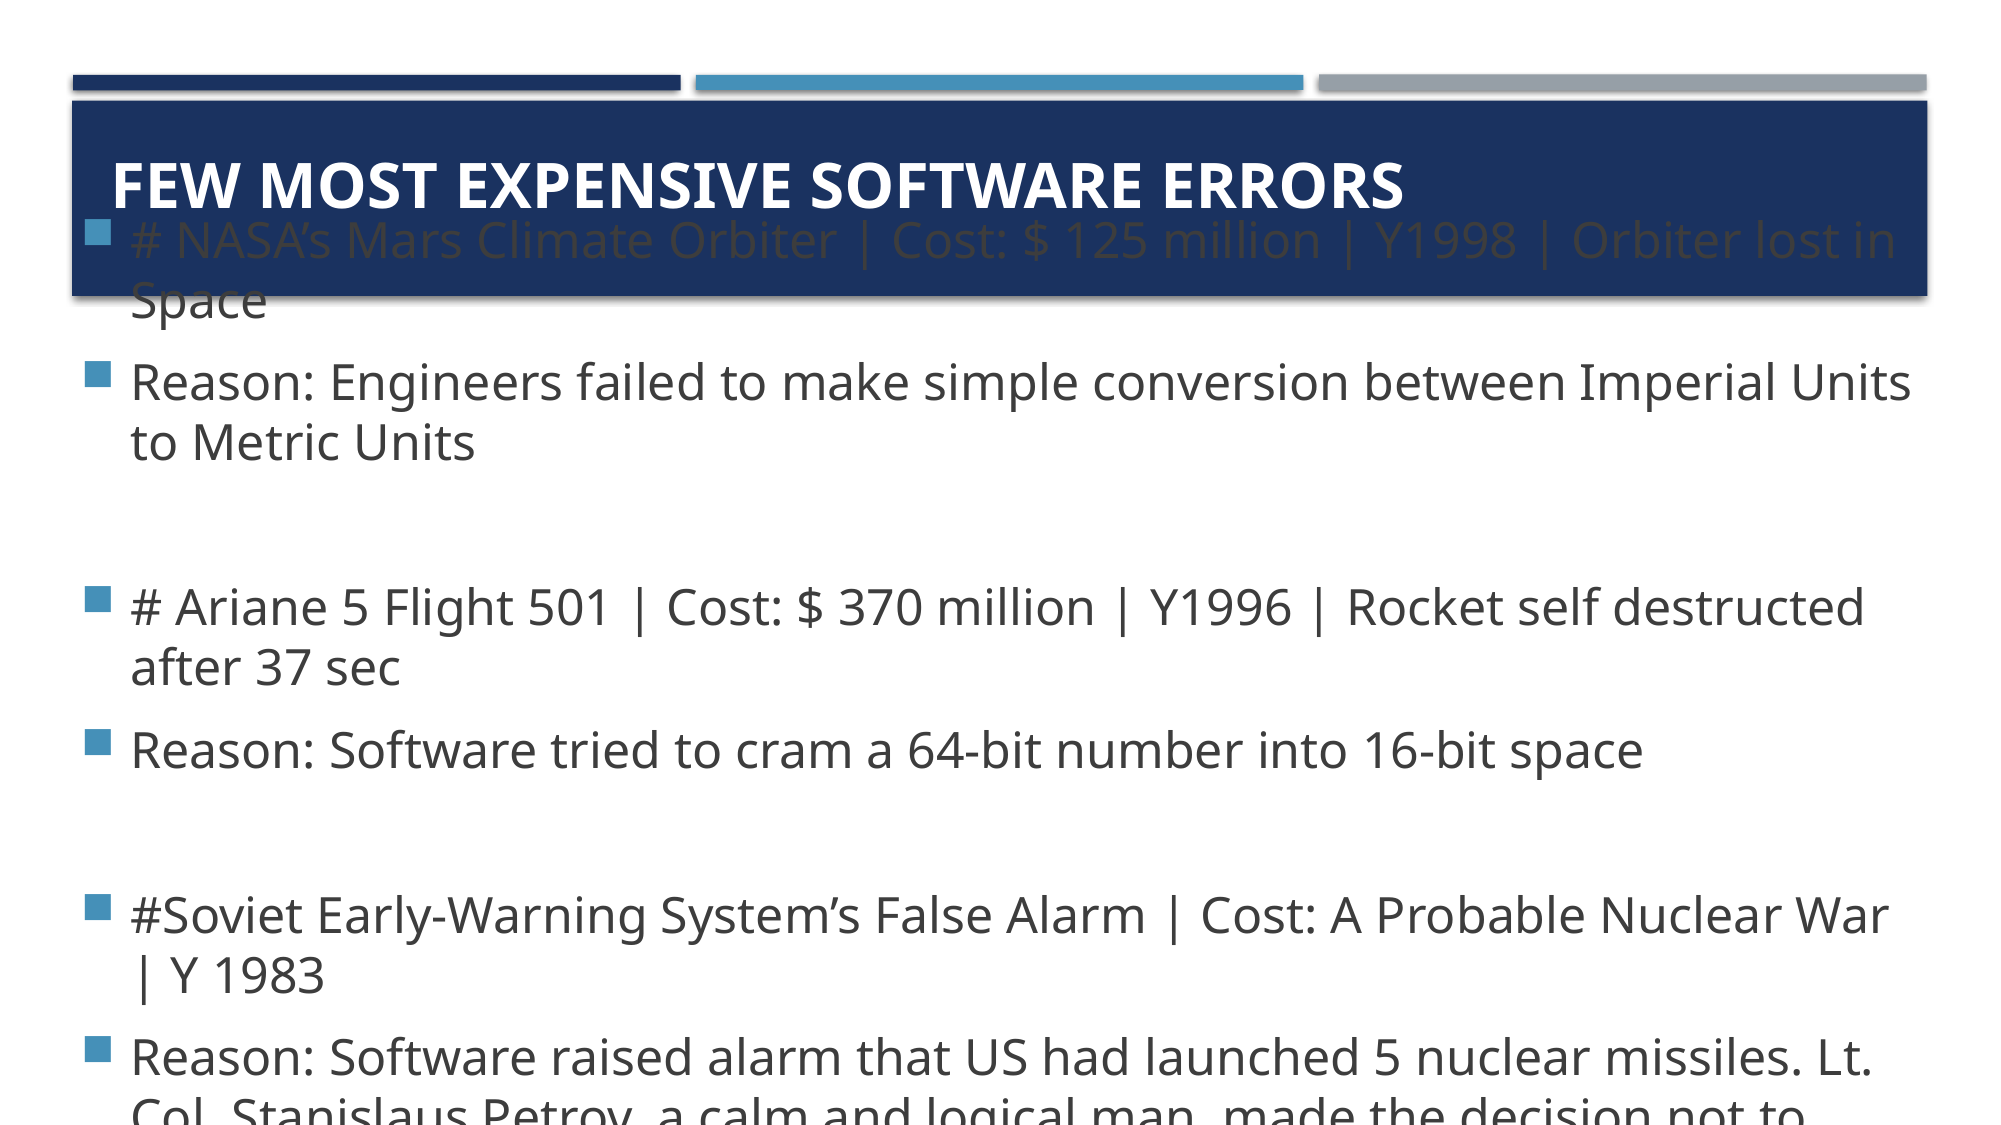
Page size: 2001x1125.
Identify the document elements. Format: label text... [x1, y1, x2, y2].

title Few Most Expensive Software Errors [95, 136, 1905, 229]
list # NASA’s Mars Climate Orbiter | Cost: $ 125 million | Y1998 | Orbiter lost in Space Reason: Engineers failed to make simple conversion between Imperial Units to Metric Units # Ariane 5 Flight 501 | Cost: $ 370 million | Y1996 | Rocket self destructed after 37 sec Reason: Software tried to cram a 64-bit number into 16-bit space #Soviet Early-Warning System’s False Alarm | Cost: A Probable Nuclear War | Y 1983 Reason: Software raised alarm that US had launched 5 nuclear missiles. Lt. Col. Stanislaus Petrov, a calm and logical man, made the decision not to respond. [65, 444, 1935, 1053]
